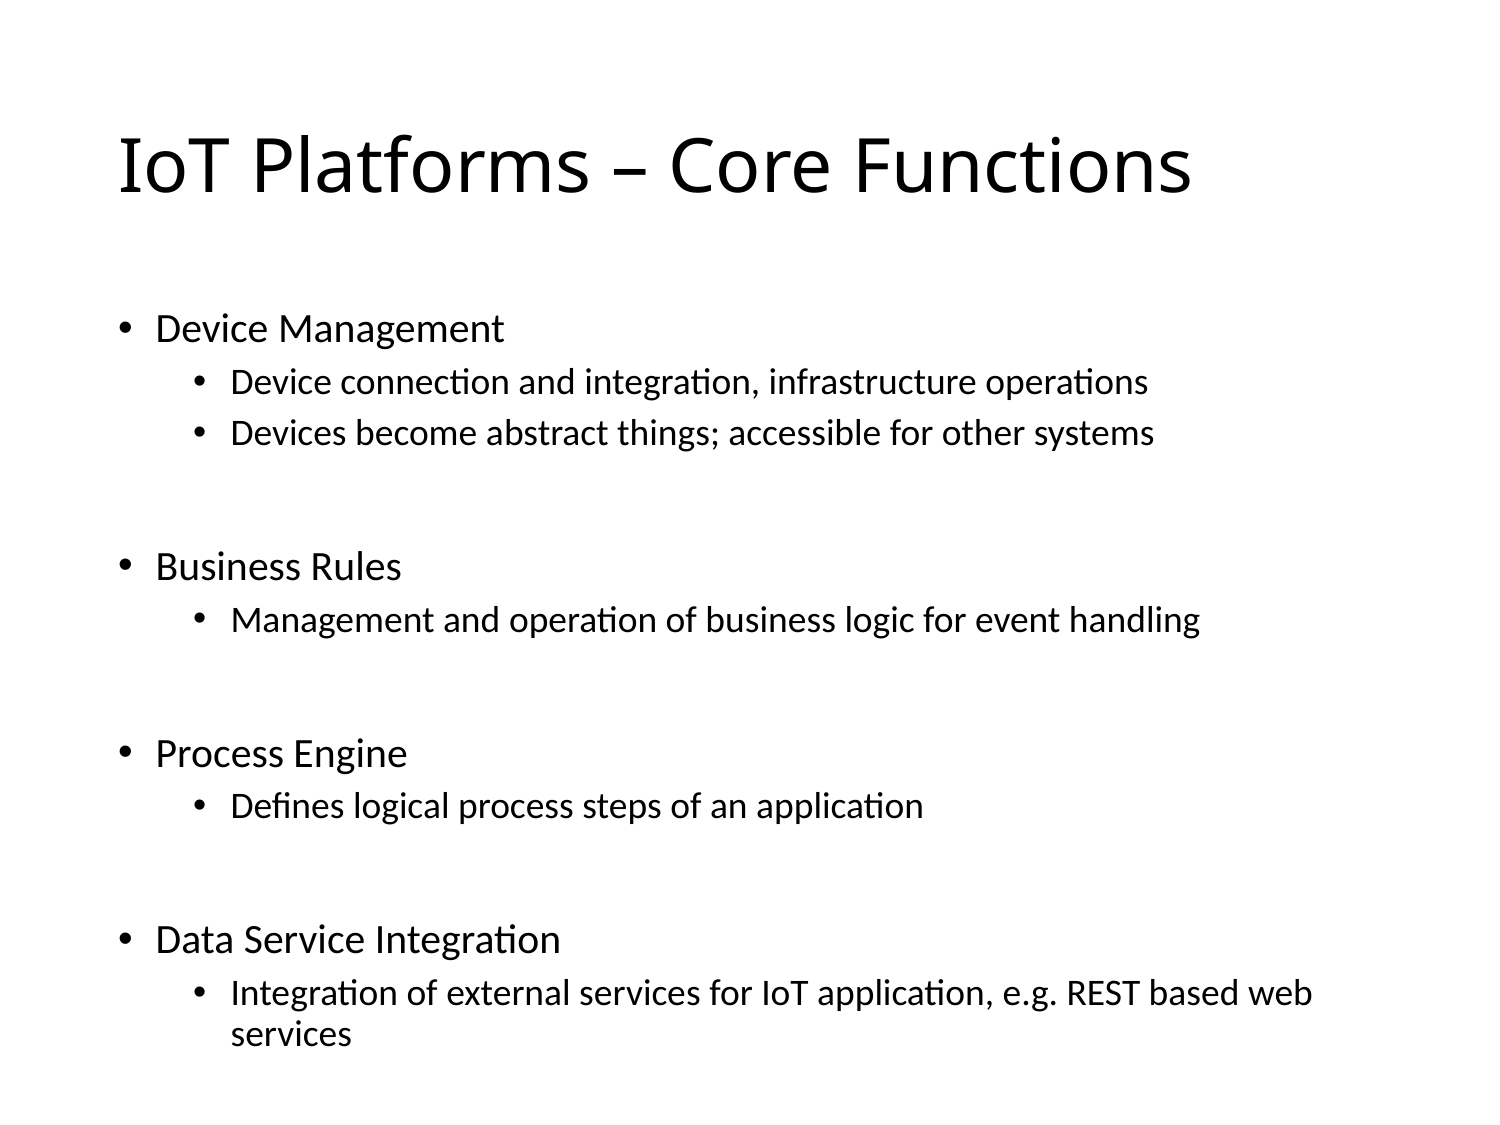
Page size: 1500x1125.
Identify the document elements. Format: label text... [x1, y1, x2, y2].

title IoT Platforms – Core Functions [103, 59, 1397, 278]
list Device Management Device connection and integration, infrastructure operations Devices become abstract things; accessible for other systems Business Rules Management and operation of business logic for event handling Process Engine Defines logical process steps of an application Data Service Integration Integration of external services for IoT application, e.g. REST based web services [103, 299, 1397, 1014]
